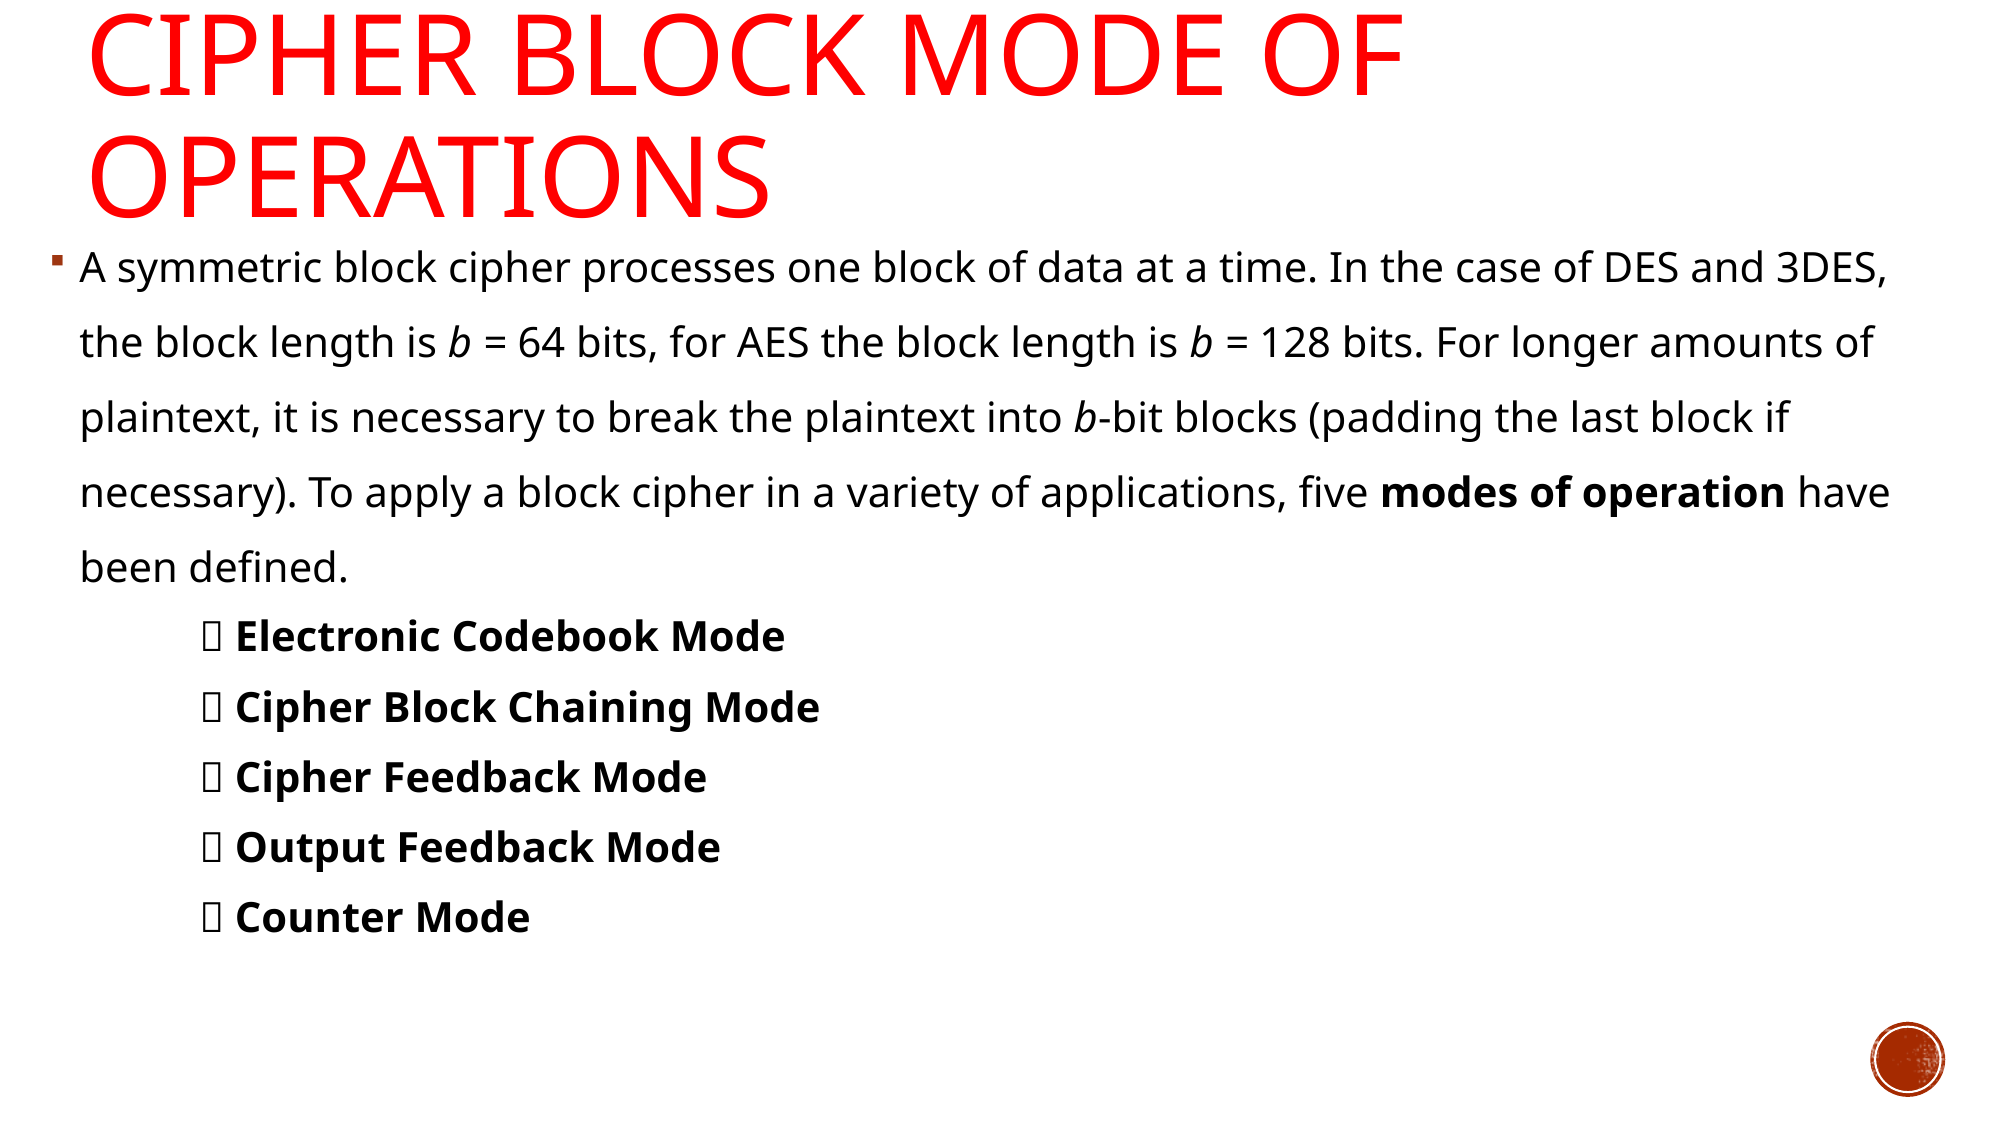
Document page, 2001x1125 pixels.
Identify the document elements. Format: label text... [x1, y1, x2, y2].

list A symmetric block cipher processes one block of data at a time. In the case of DES and 3DES, the block length is b = 64 bits, for AES the block length is b = 128 bits. For longer amounts of plaintext, it is necessary to break the plaintext into b-bit blocks (padding the last block if necessary). To apply a block cipher in a variety of applications, five modes of operation have been defined.  Electronic Codebook Mode  Cipher Block Chaining Mode  Cipher Feedback Mode  Output Feedback Mode  Counter Mode [34, 207, 1944, 1070]
title CIPHER BLOCK MODE OF OPERATIONS [70, 32, 1721, 207]
